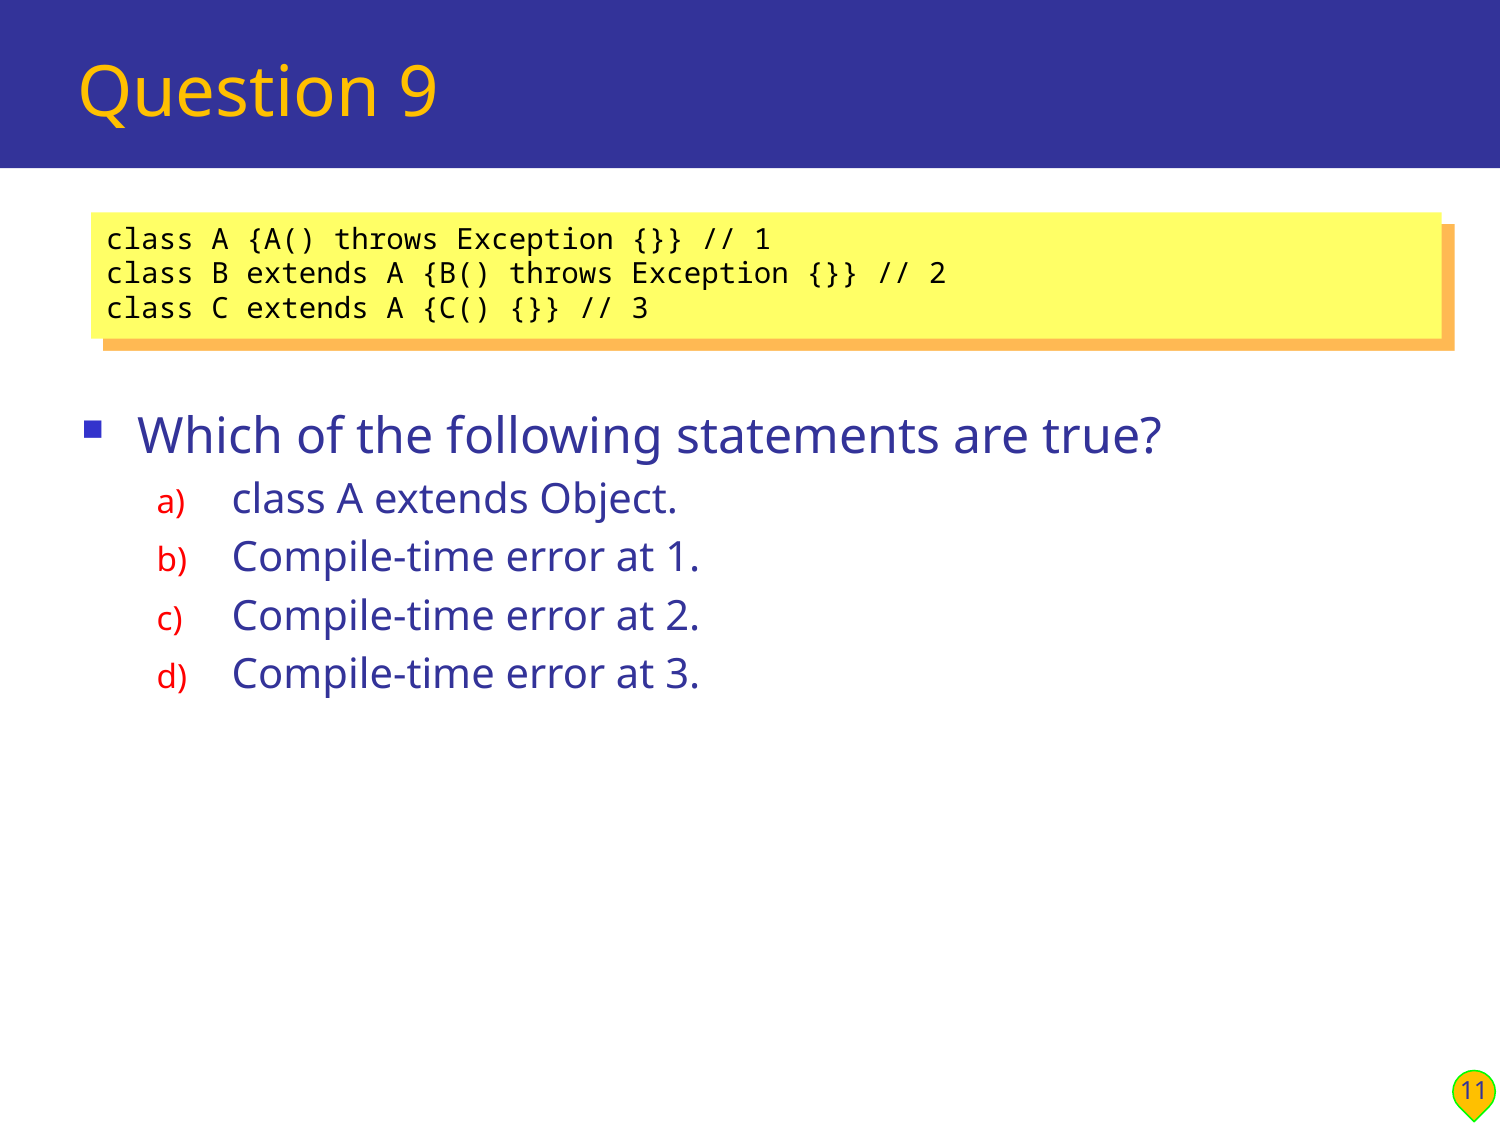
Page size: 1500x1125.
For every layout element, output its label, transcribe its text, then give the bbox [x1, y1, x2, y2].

footer 11 [1431, 1040, 1500, 1117]
title Question 9 [61, 24, 1465, 139]
list Which of the following statements are true? class A extends Object. Compile-time error at 1. Compile-time error at 2. Compile-time error at 3. [66, 395, 1460, 919]
text_box class A {A() throws Exception {}} // 1 class B extends A {B() throws Exception {}} // 2 class C extends A {C() {}} // 3 [91, 212, 1442, 339]
